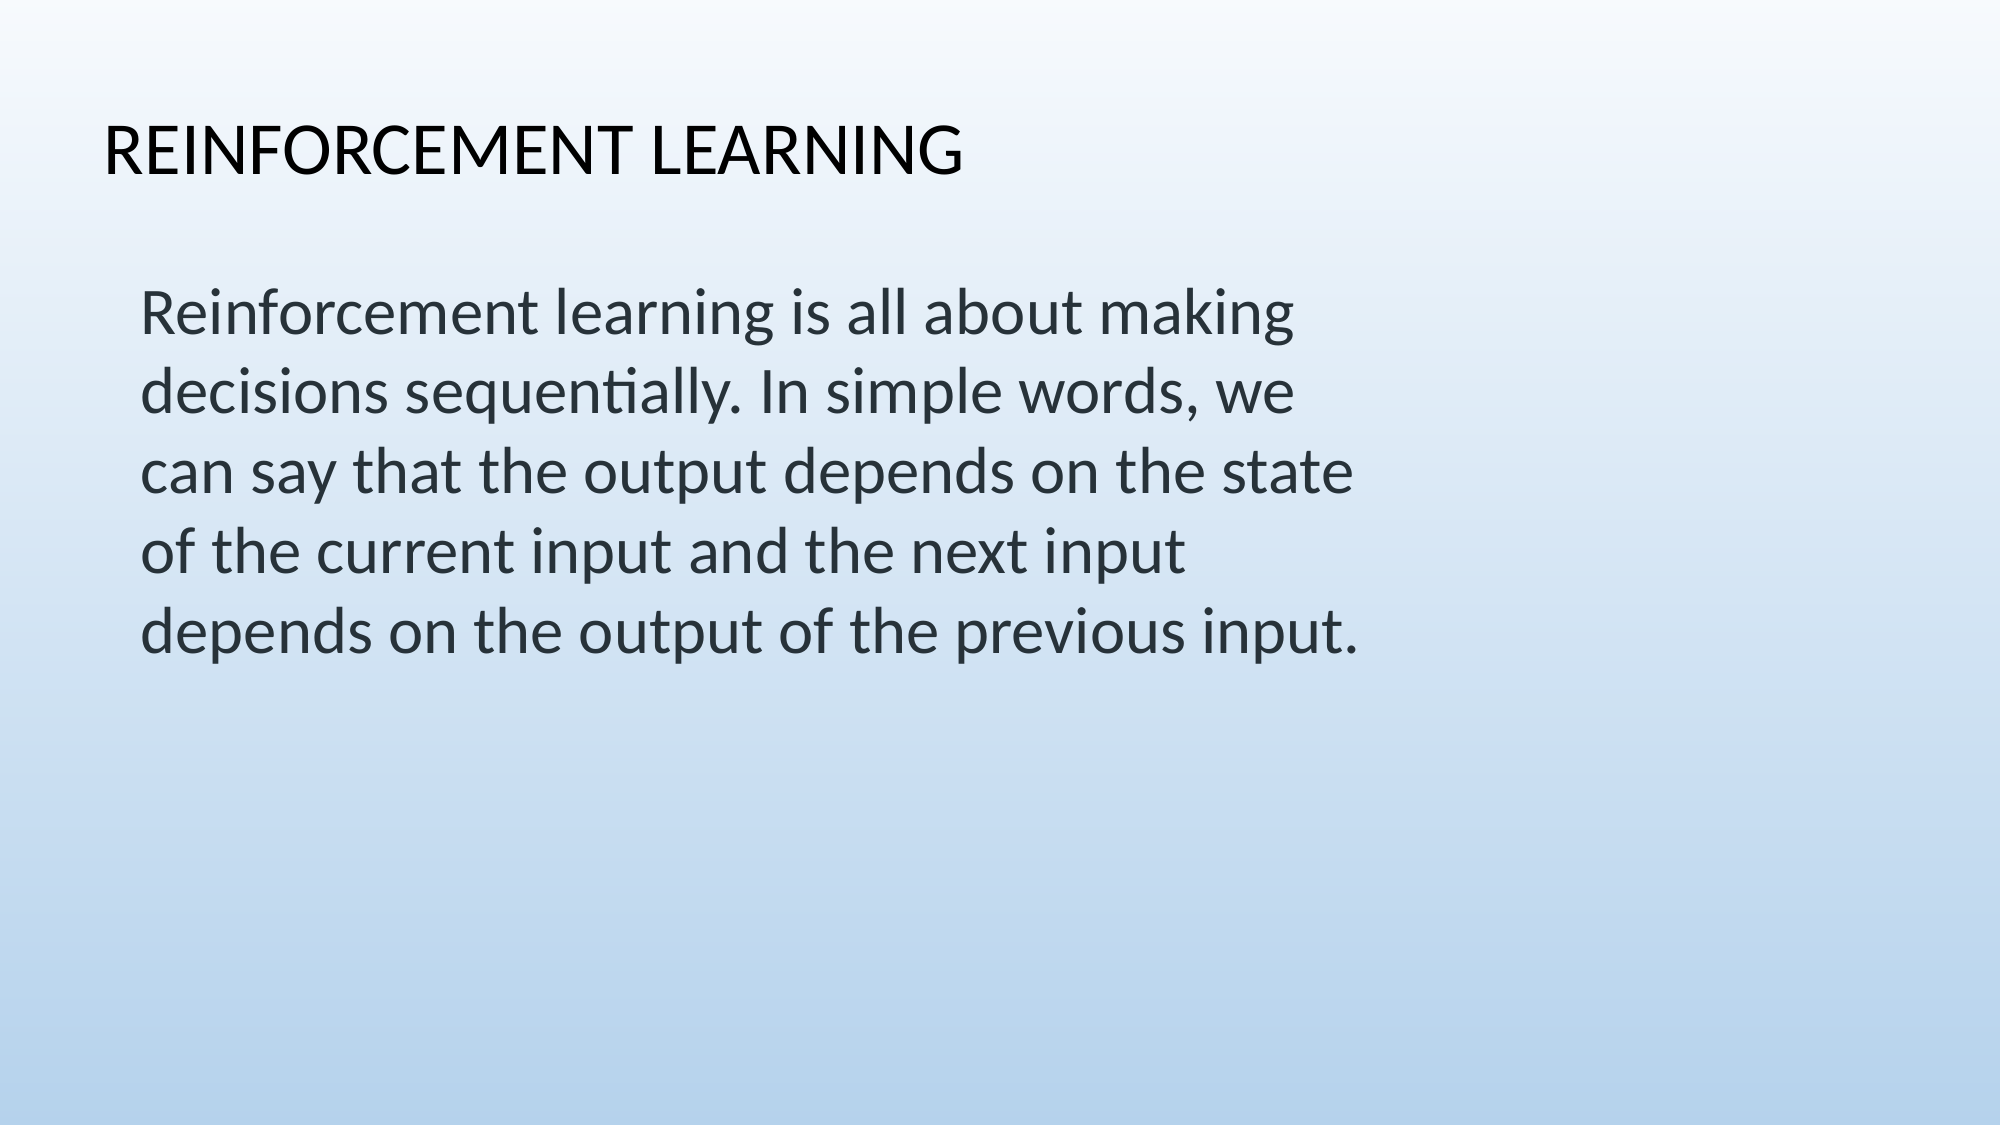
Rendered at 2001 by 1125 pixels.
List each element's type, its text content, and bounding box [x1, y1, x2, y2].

text_box Reinforcement learning is all about making decisions sequentially. In simple words, we can say that the output depends on the state of the current input and the next input depends on the output of the previous input. [126, 260, 1406, 675]
text_box REINFORCEMENT LEARNING [89, 92, 1143, 198]
